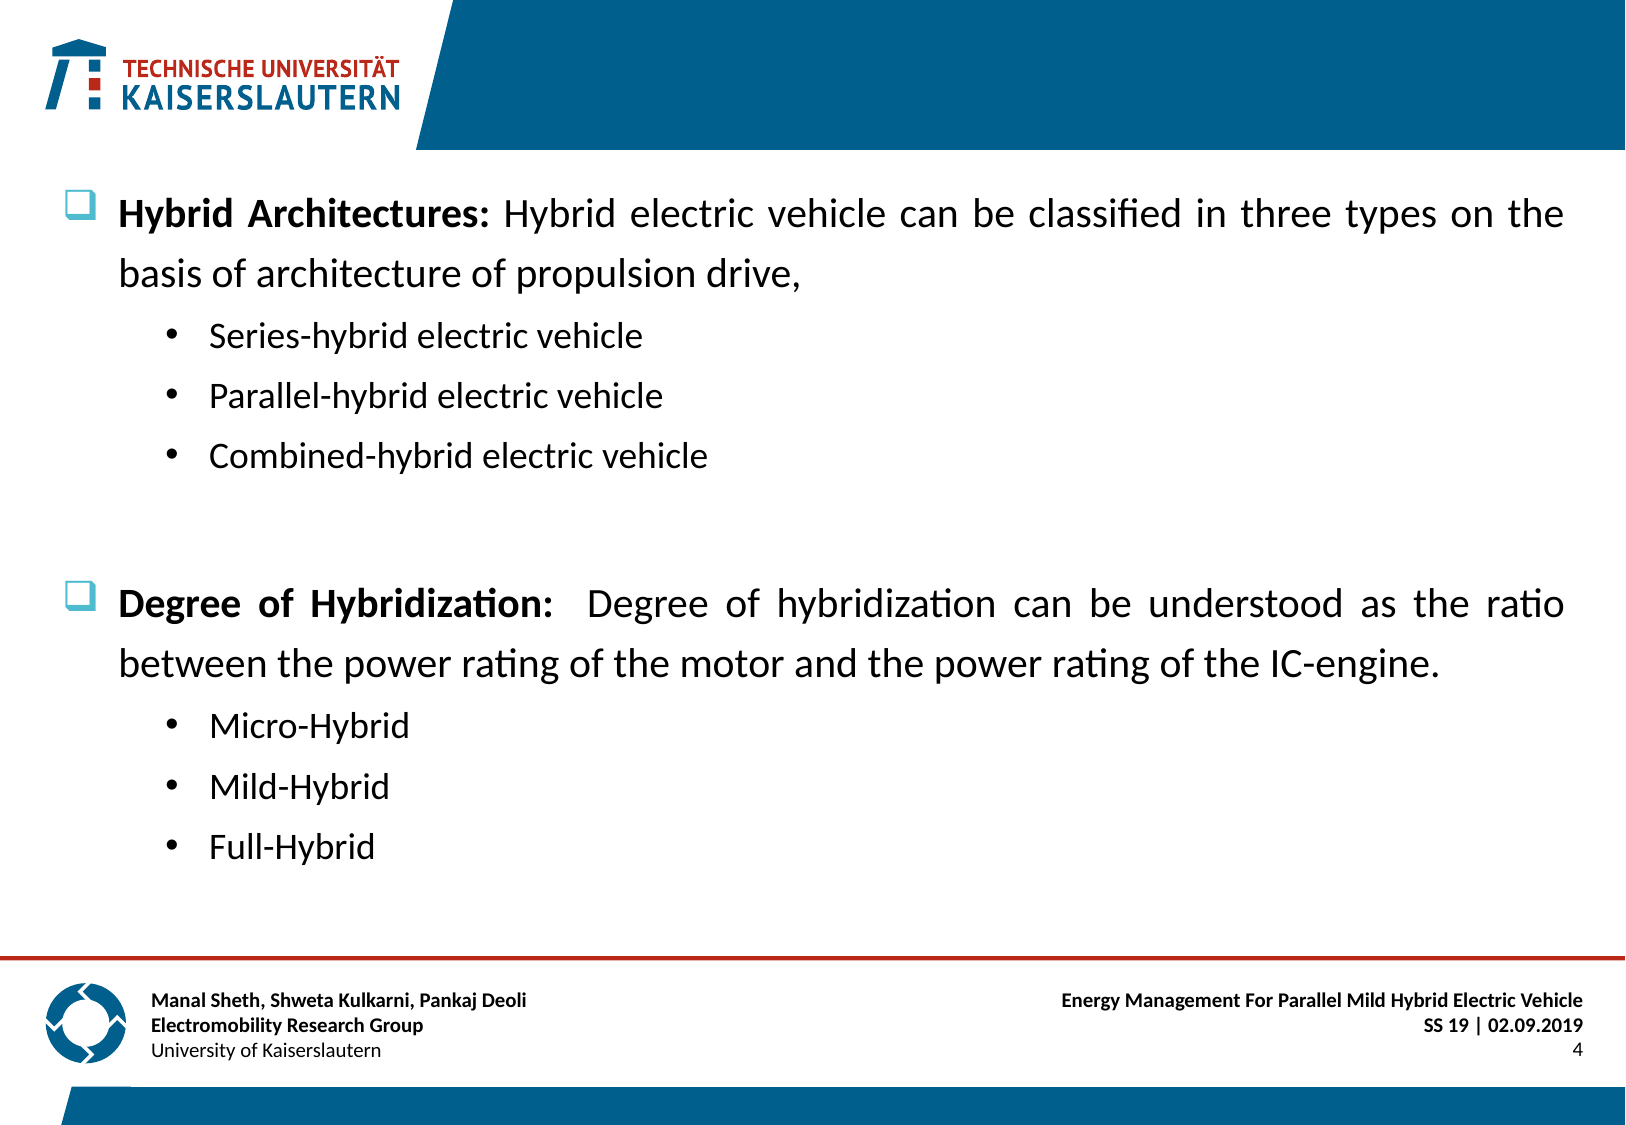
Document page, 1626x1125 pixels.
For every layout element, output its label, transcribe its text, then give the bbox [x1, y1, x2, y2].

list Hybrid Architectures: Hybrid electric vehicle can be classified in three types on the basis of architecture of propulsion drive, Series-hybrid electric vehicle Parallel-hybrid electric vehicle Combined-hybrid electric vehicle Degree of Hybridization: Degree of hybridization can be understood as the ratio between the power rating of the motor and the power rating of the IC-engine. Micro-Hybrid Mild-Hybrid Full-Hybrid [47, 168, 1581, 941]
